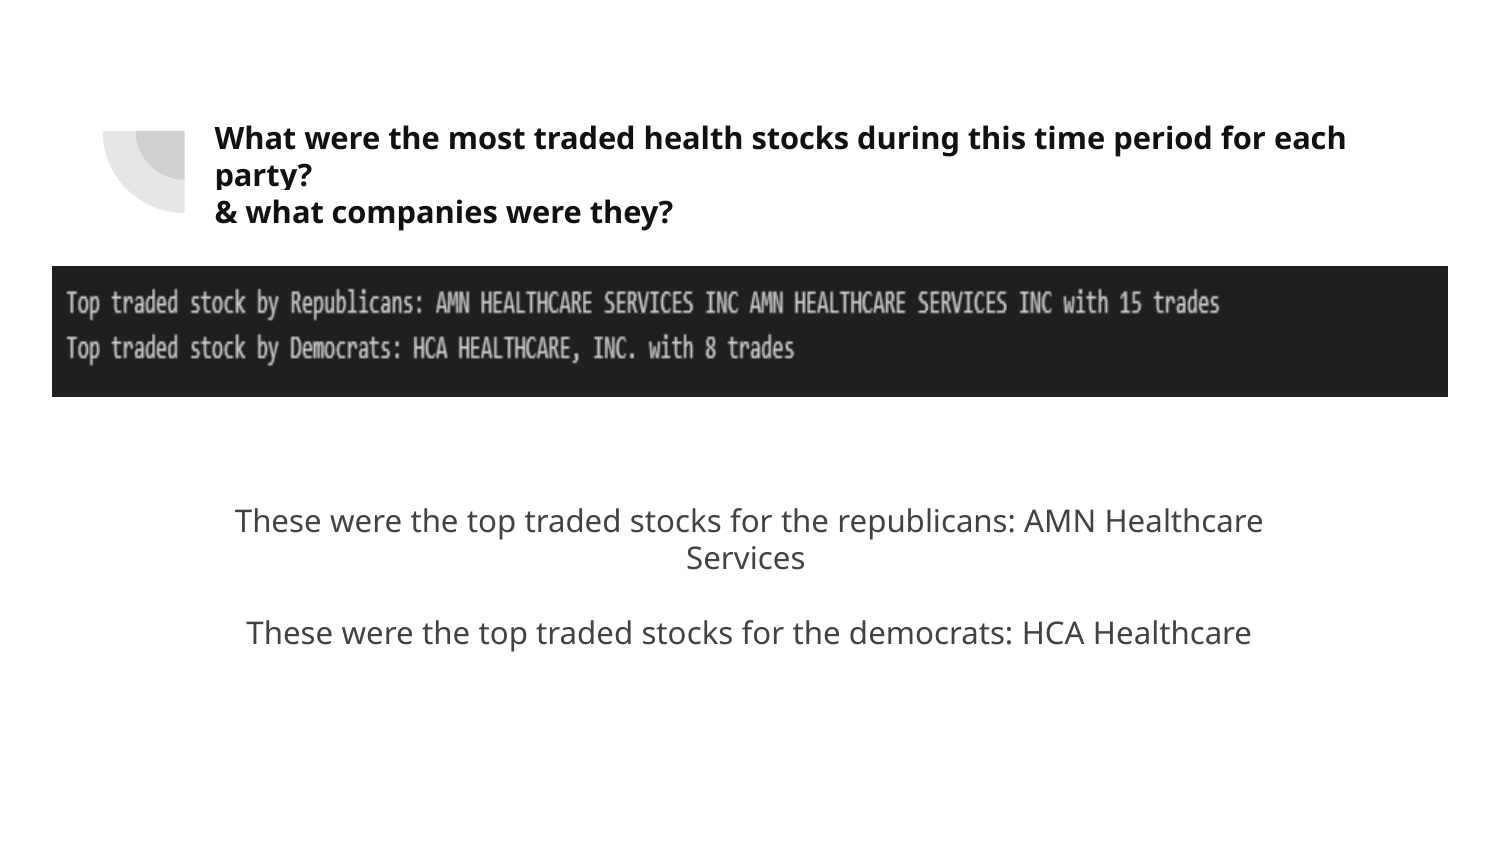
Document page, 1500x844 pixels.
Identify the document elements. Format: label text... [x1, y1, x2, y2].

picture [52, 266, 1448, 397]
text_box These were the top traded stocks for the republicans: AMN Healthcare Services These were the top traded stocks for the democrats: HCA Healthcare [183, 486, 1317, 730]
title What were the most traded health stocks during this time period for each party? & what companies were they? [199, 103, 1469, 220]
